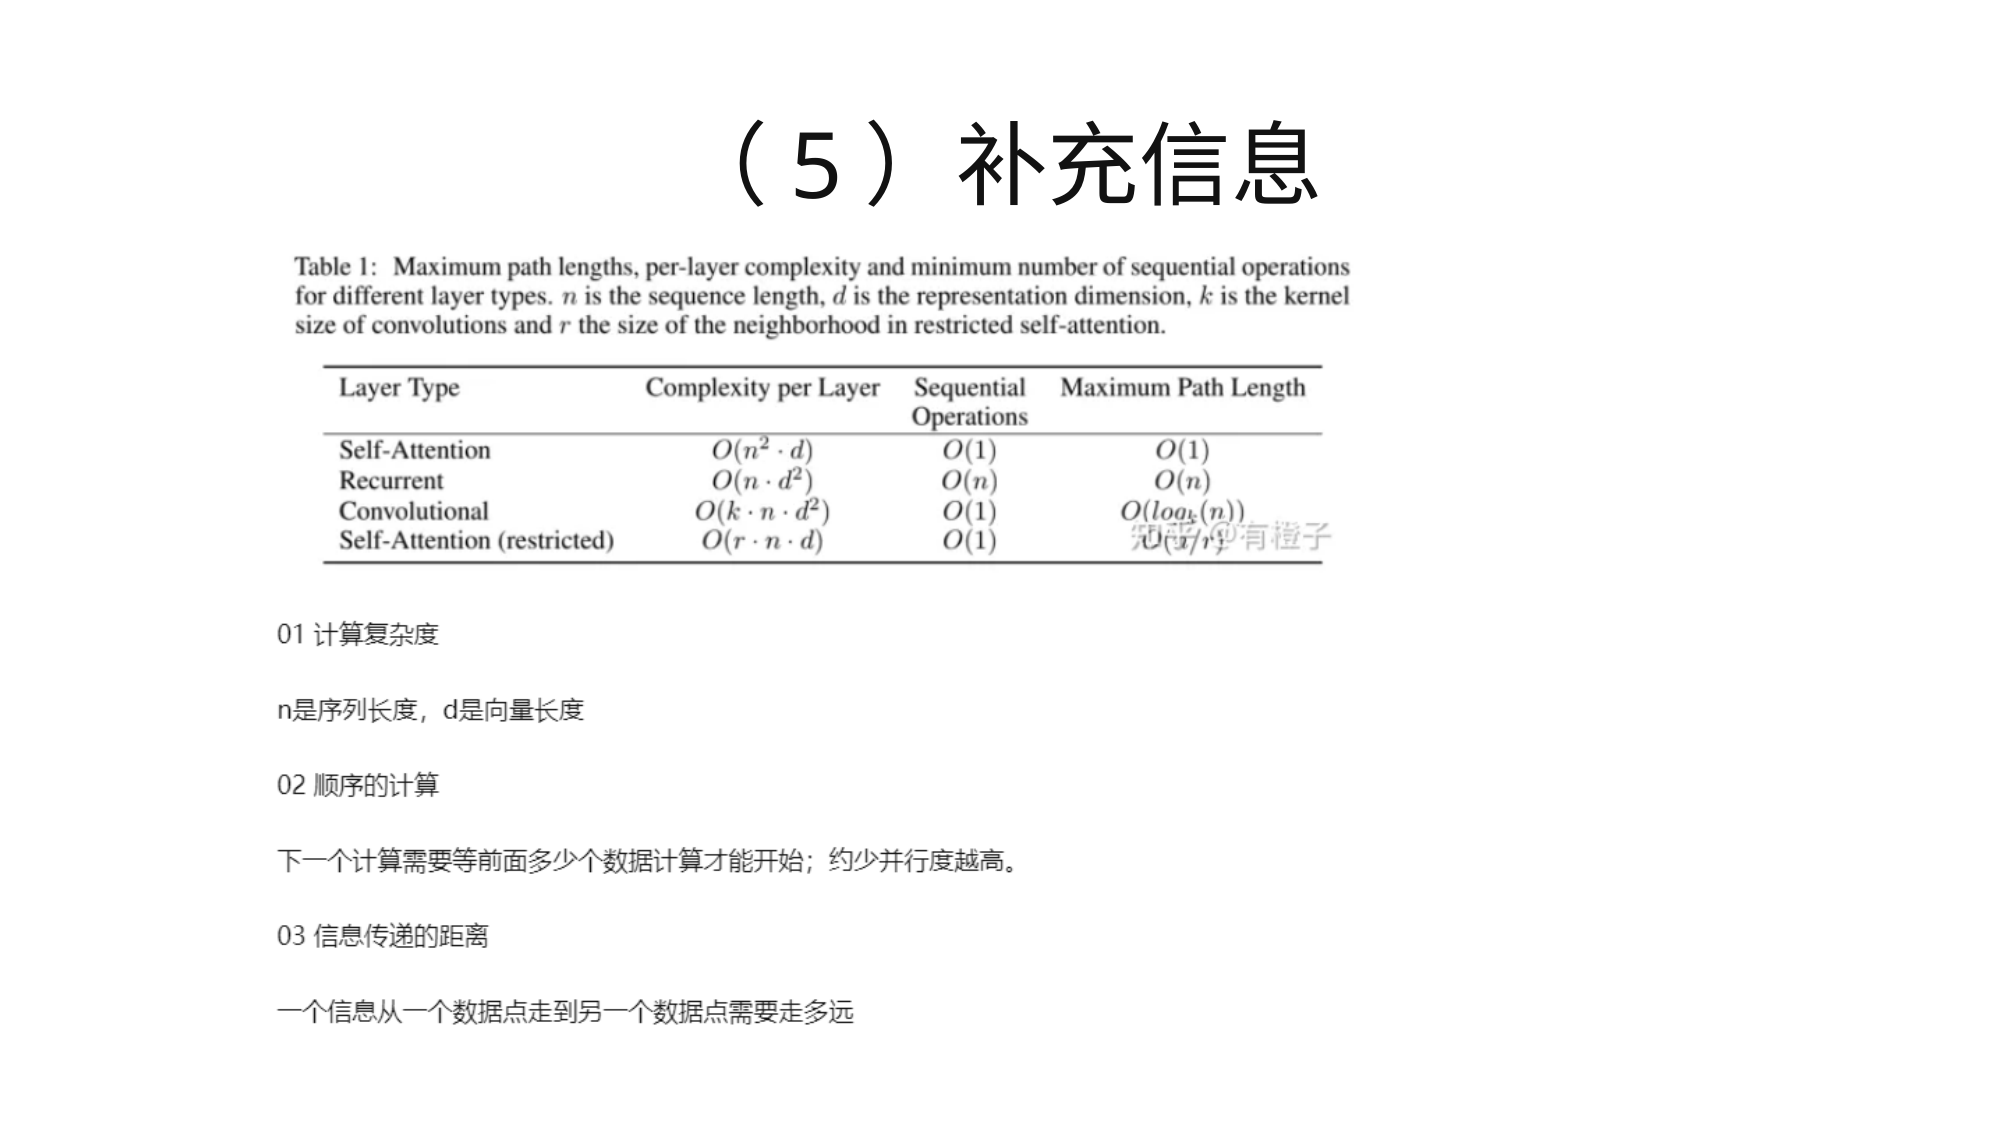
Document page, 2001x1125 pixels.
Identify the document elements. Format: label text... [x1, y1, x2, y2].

title （5）补充信息 [137, 59, 1863, 278]
picture [243, 219, 1387, 1054]
